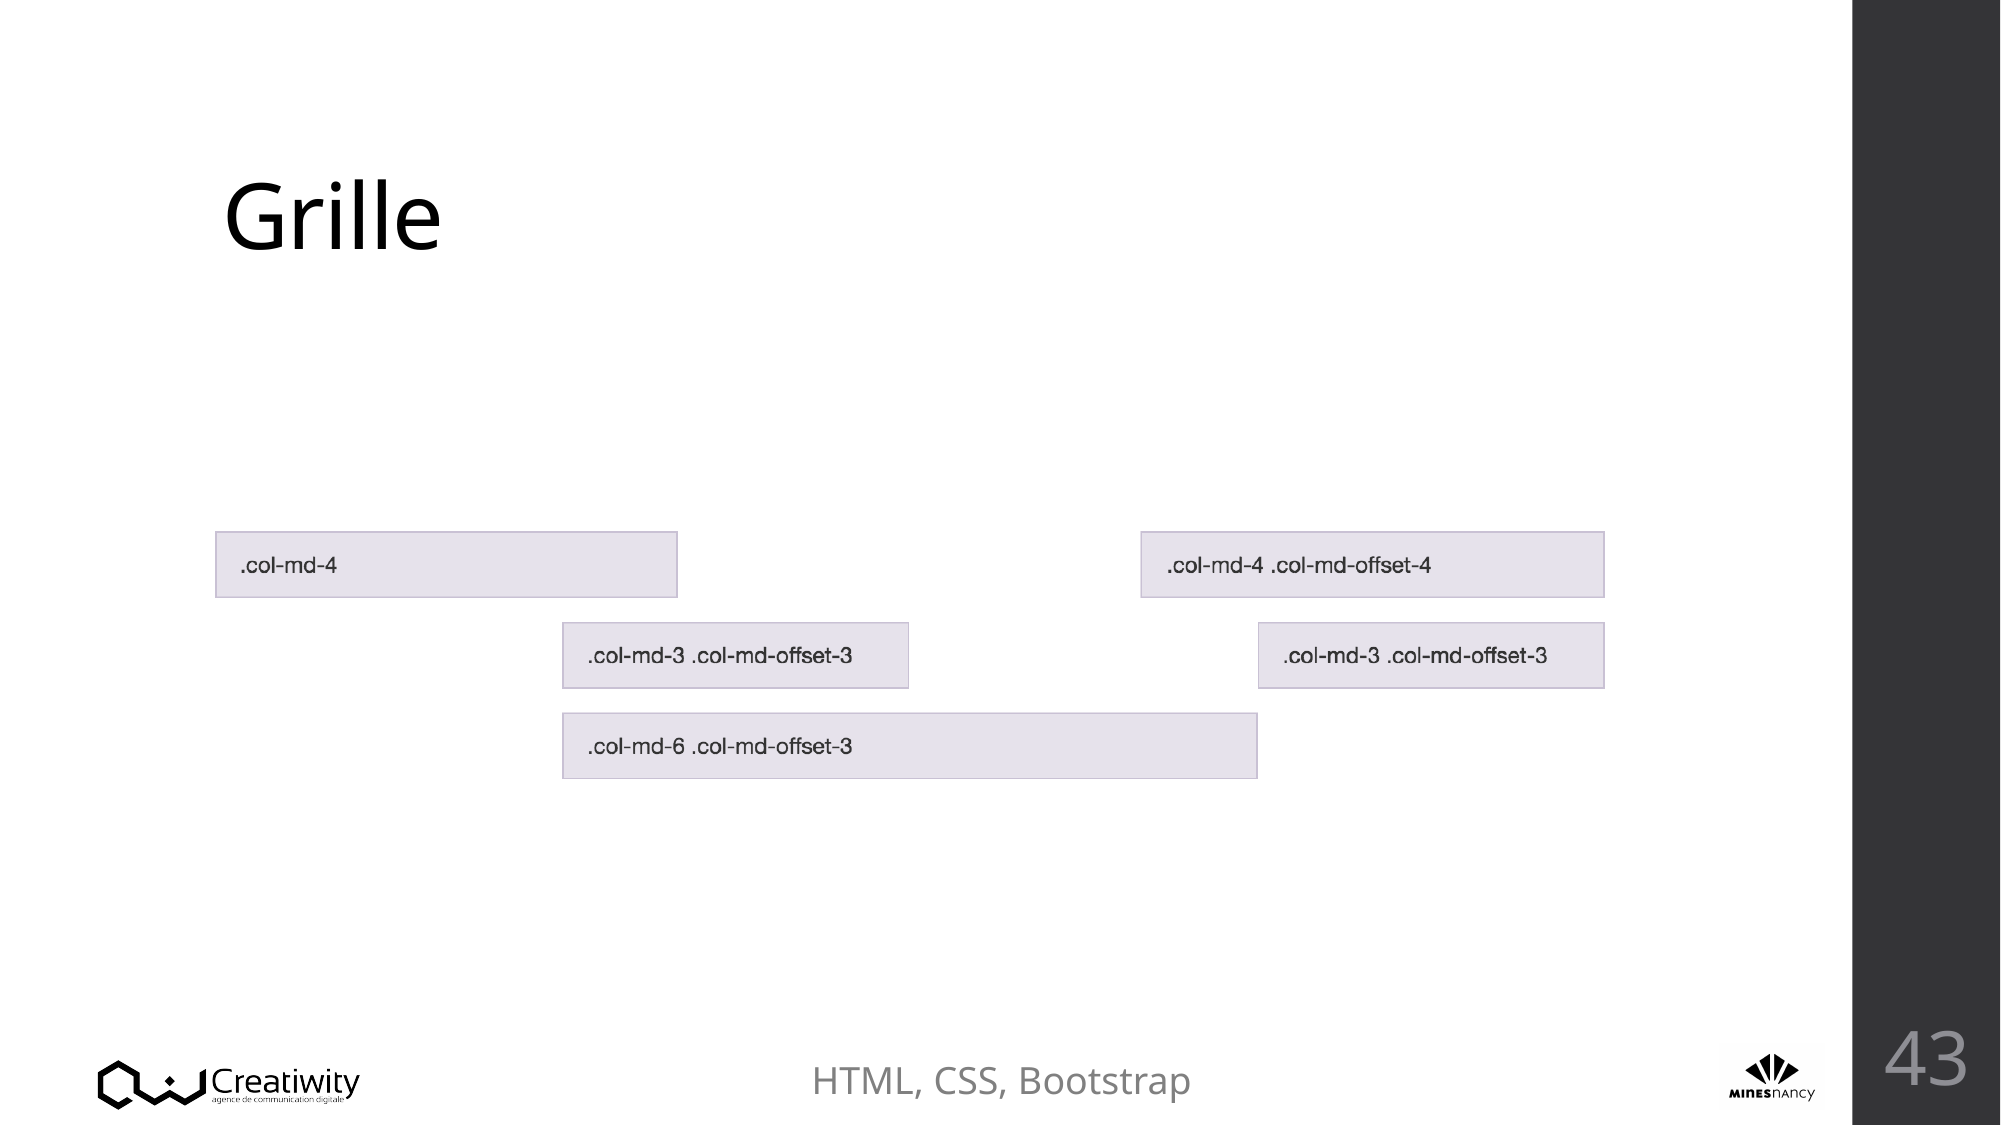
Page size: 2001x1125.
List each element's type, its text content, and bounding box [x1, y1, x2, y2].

title Grille [206, 60, 1797, 278]
slide_number 43 [1852, 1012, 2000, 1110]
picture [1719, 1043, 1825, 1110]
picture [97, 1060, 360, 1110]
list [206, 523, 1618, 791]
